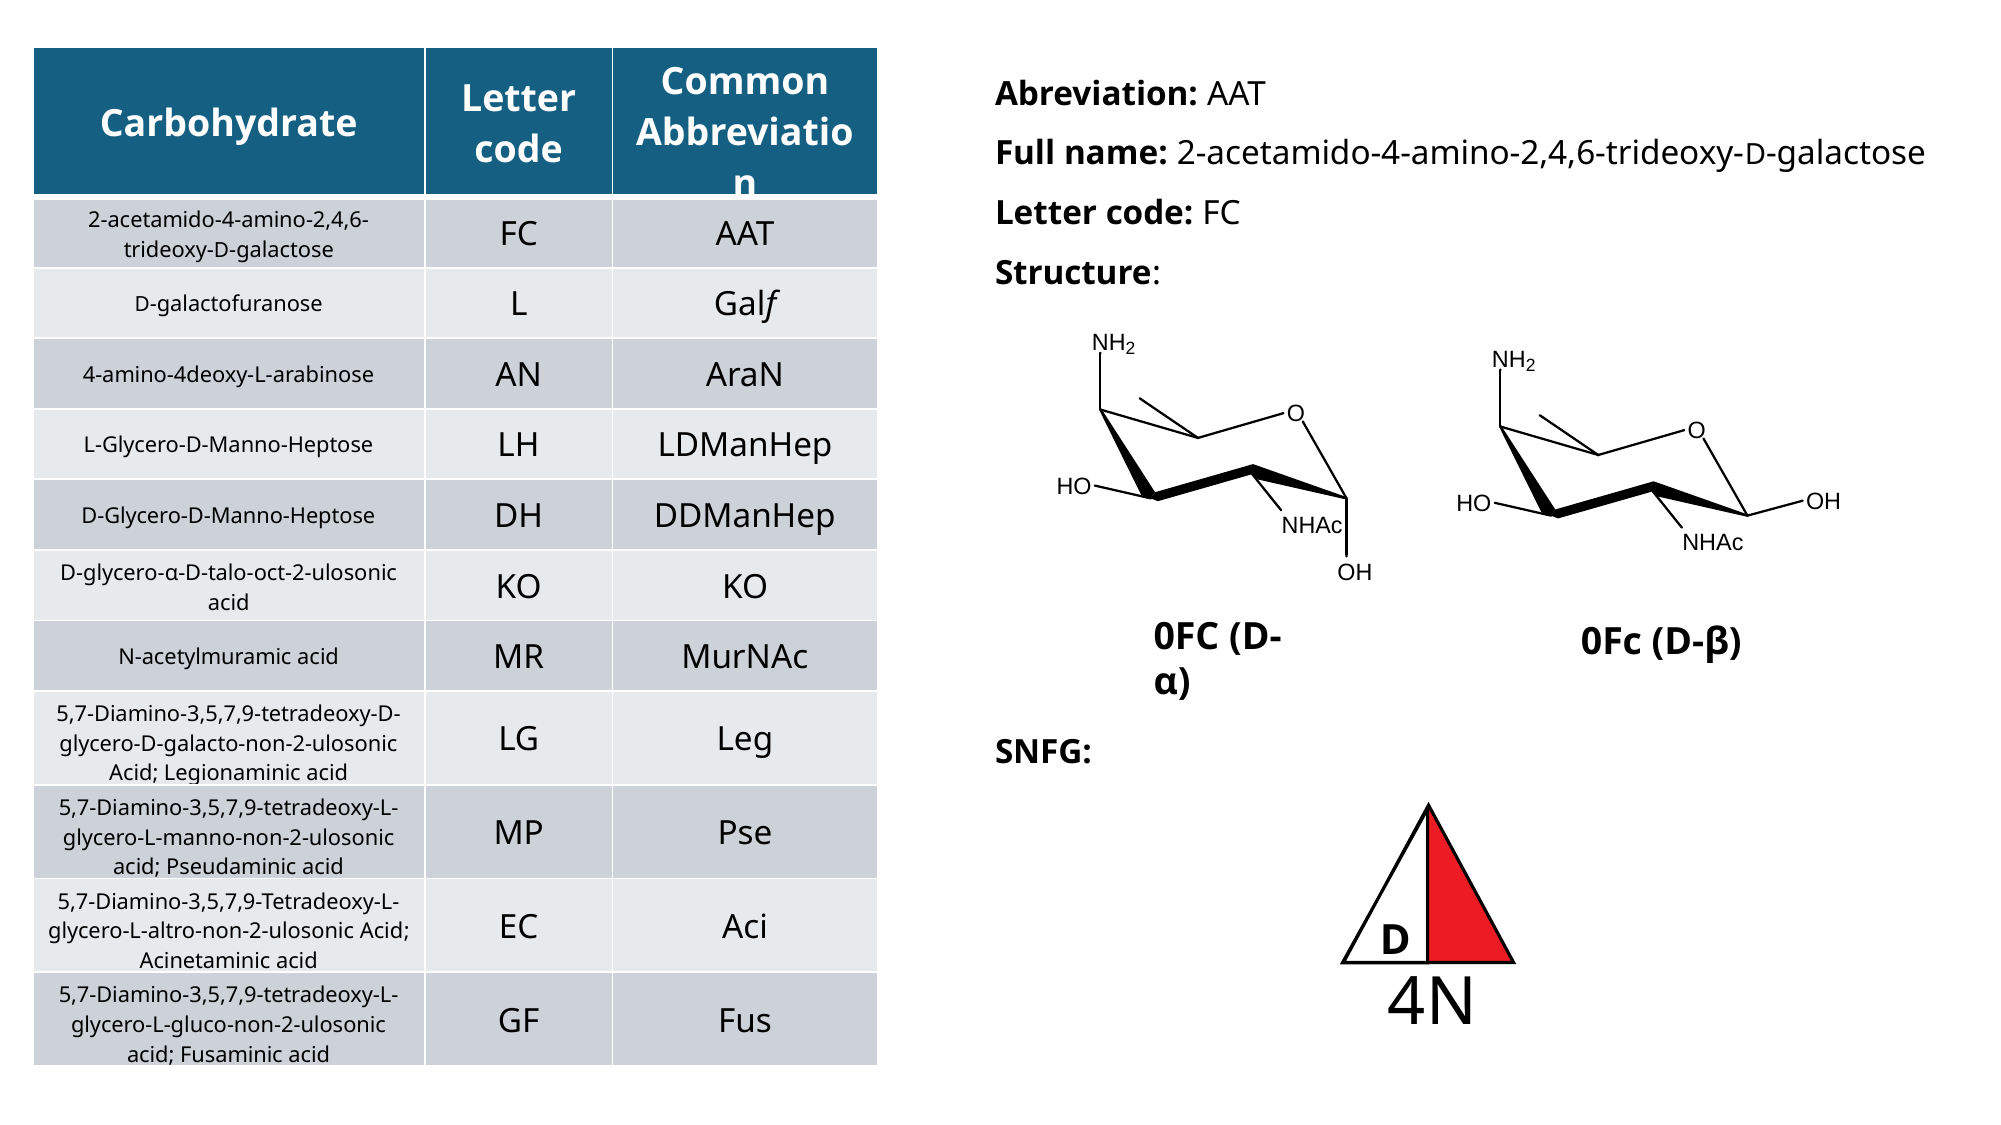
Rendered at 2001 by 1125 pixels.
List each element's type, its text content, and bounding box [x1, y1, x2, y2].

table_cell Leg [613, 692, 877, 784]
table_cell N-acetylmuramic acid [34, 621, 424, 690]
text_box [1342, 804, 1515, 1047]
table_cell Pse [613, 786, 877, 878]
table_cell GF [426, 973, 612, 1065]
table_cell FC [426, 200, 612, 267]
table_header Common Abbreviation [613, 48, 877, 194]
table_cell EC [426, 879, 612, 971]
table_cell 5,7-Diamino-3,5,7,9-tetradeoxy-L-glycero-L-manno-non-2-ulosonic acid; Pseudaminic acid [34, 786, 424, 878]
table_cell KO [613, 551, 877, 620]
table_cell D-glycero-α-D-talo-oct-2-ulosonic acid [34, 551, 424, 620]
text_box 0FC (D-α) [1138, 604, 1331, 710]
table_cell AraN [613, 339, 877, 408]
table_cell DH [426, 480, 612, 549]
table_cell L [426, 269, 612, 337]
table_cell KO [426, 551, 612, 620]
table_cell LH [426, 410, 612, 478]
table_cell MurNAc [613, 621, 877, 690]
table_cell MP [426, 786, 612, 878]
table_cell DDManHep [613, 480, 877, 549]
table_cell AAT [613, 200, 877, 267]
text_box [1452, 340, 1853, 555]
table_header Letter code [426, 48, 612, 194]
table_cell AN [426, 339, 612, 408]
table_cell 2-acetamido-4-amino-2,4,6-trideoxy-D-galactose [34, 200, 424, 267]
table_cell D-Glycero-D-Manno-Heptose [34, 480, 424, 549]
table_header Carbohydrate [34, 48, 424, 194]
text_box 0Fc (D-β) [1566, 609, 1758, 670]
table_cell 5,7-Diamino-3,5,7,9-tetradeoxy-L-glycero-L-gluco-non-2-ulosonic acid; Fusaminic acid [34, 973, 424, 1065]
table_cell 4-amino-4deoxy-L-arabinose [34, 339, 424, 408]
table_cell Aci [613, 879, 877, 971]
table_cell LG [426, 692, 612, 784]
text_box Abreviation: AAT Full name: 2-acetamido-4-amino-2,4,6-trideoxy-D-galactose Letter code: FC Structure: SNFG: [980, 44, 2000, 778]
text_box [1055, 323, 1386, 585]
table_cell L-Glycero-D-Manno-Heptose [34, 410, 424, 478]
table_cell 5,7-Diamino-3,5,7,9-Tetradeoxy-L-glycero-L-altro-non-2-ulosonic Acid; Acinetaminic acid [34, 879, 424, 971]
table_cell D-galactofuranose [34, 269, 424, 337]
table_cell 5,7-Diamino-3,5,7,9-tetradeoxy-D-glycero-D-galacto-non-2-ulosonic Acid; Legionaminic acid [34, 692, 424, 784]
table_cell LDManHep [613, 410, 877, 478]
table_cell Fus [613, 973, 877, 1065]
table_cell MR [426, 621, 612, 690]
table_cell Galf [613, 269, 877, 337]
